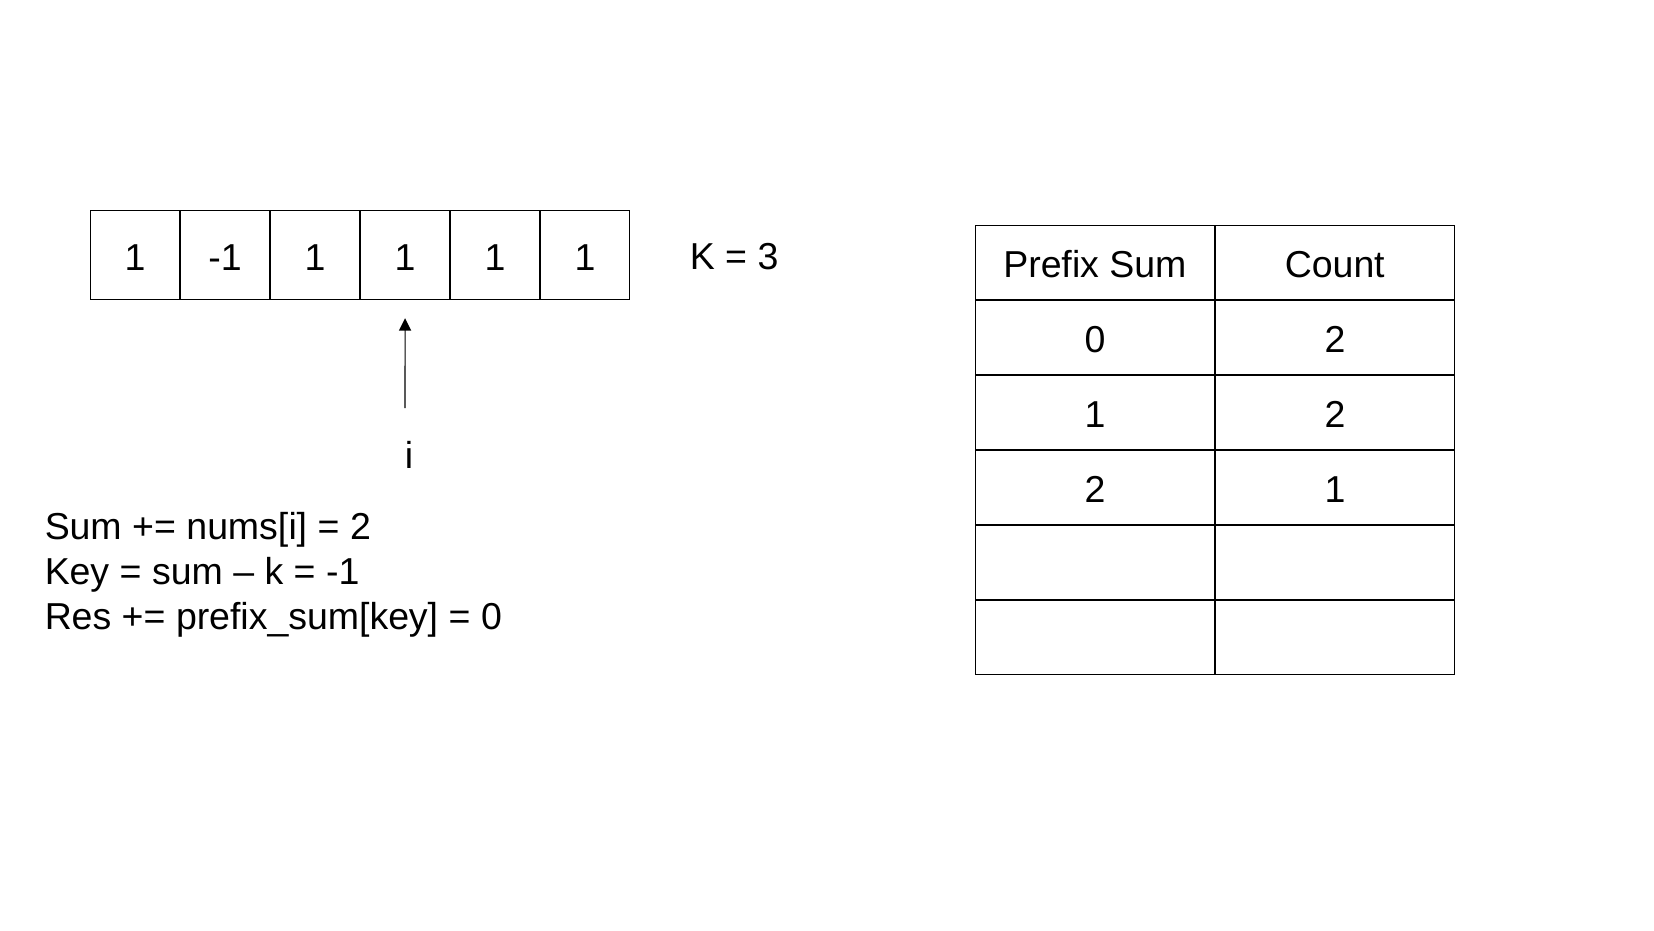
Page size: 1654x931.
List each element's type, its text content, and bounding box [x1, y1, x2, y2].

text_box 2 [975, 450, 1215, 525]
text_box 1 [90, 210, 180, 300]
text_box 1 [360, 210, 450, 300]
text_box 1 [450, 210, 540, 300]
text_box [1215, 600, 1455, 675]
text_box -1 [180, 210, 270, 300]
text_box [975, 600, 1215, 675]
text_box [398, 318, 412, 409]
text_box K = 3 [674, 225, 794, 282]
text_box 2 [1215, 300, 1455, 375]
text_box [1215, 525, 1455, 600]
text_box 1 [975, 375, 1215, 450]
text_box 1 [270, 210, 360, 300]
text_box 1 [1215, 450, 1455, 525]
text_box 2 [1215, 375, 1455, 450]
text_box 1 [540, 210, 630, 300]
text_box Prefix Sum [975, 225, 1215, 300]
text_box [975, 525, 1215, 600]
text_box Sum += nums[i] = 2 Key = sum – k = -1 Res += prefix_sum[key] = 0 [30, 495, 780, 636]
text_box 0 [975, 300, 1215, 375]
text_box i [390, 423, 435, 480]
text_box Count [1215, 225, 1455, 300]
